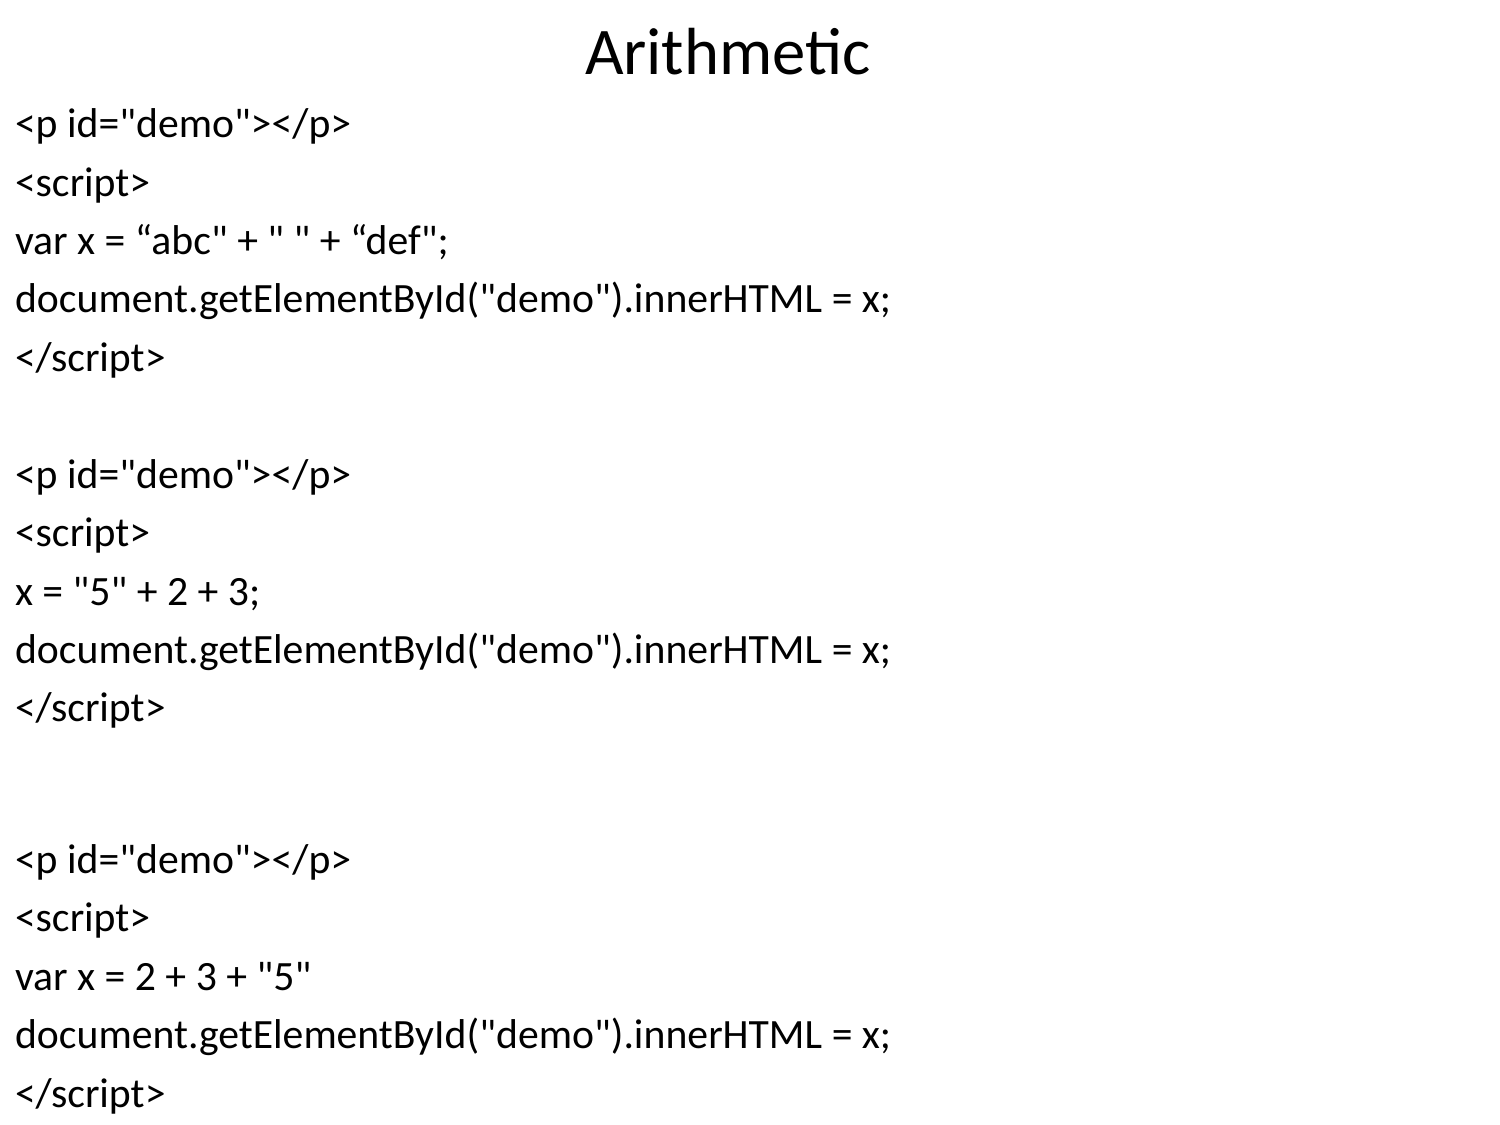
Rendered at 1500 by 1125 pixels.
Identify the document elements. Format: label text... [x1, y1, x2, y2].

list Arithmetic <p id="demo"></p> <script> var x = “abc" + " " + “def"; document.getElementById("demo").innerHTML = x; </script> <p id="demo"></p> <script> x = "5" + 2 + 3; document.getElementById("demo").innerHTML = x; </script> <p id="demo"></p> <script> var x = 2 + 3 + "5" document.getElementById("demo").innerHTML = x; </script> [0, 0, 1500, 1125]
